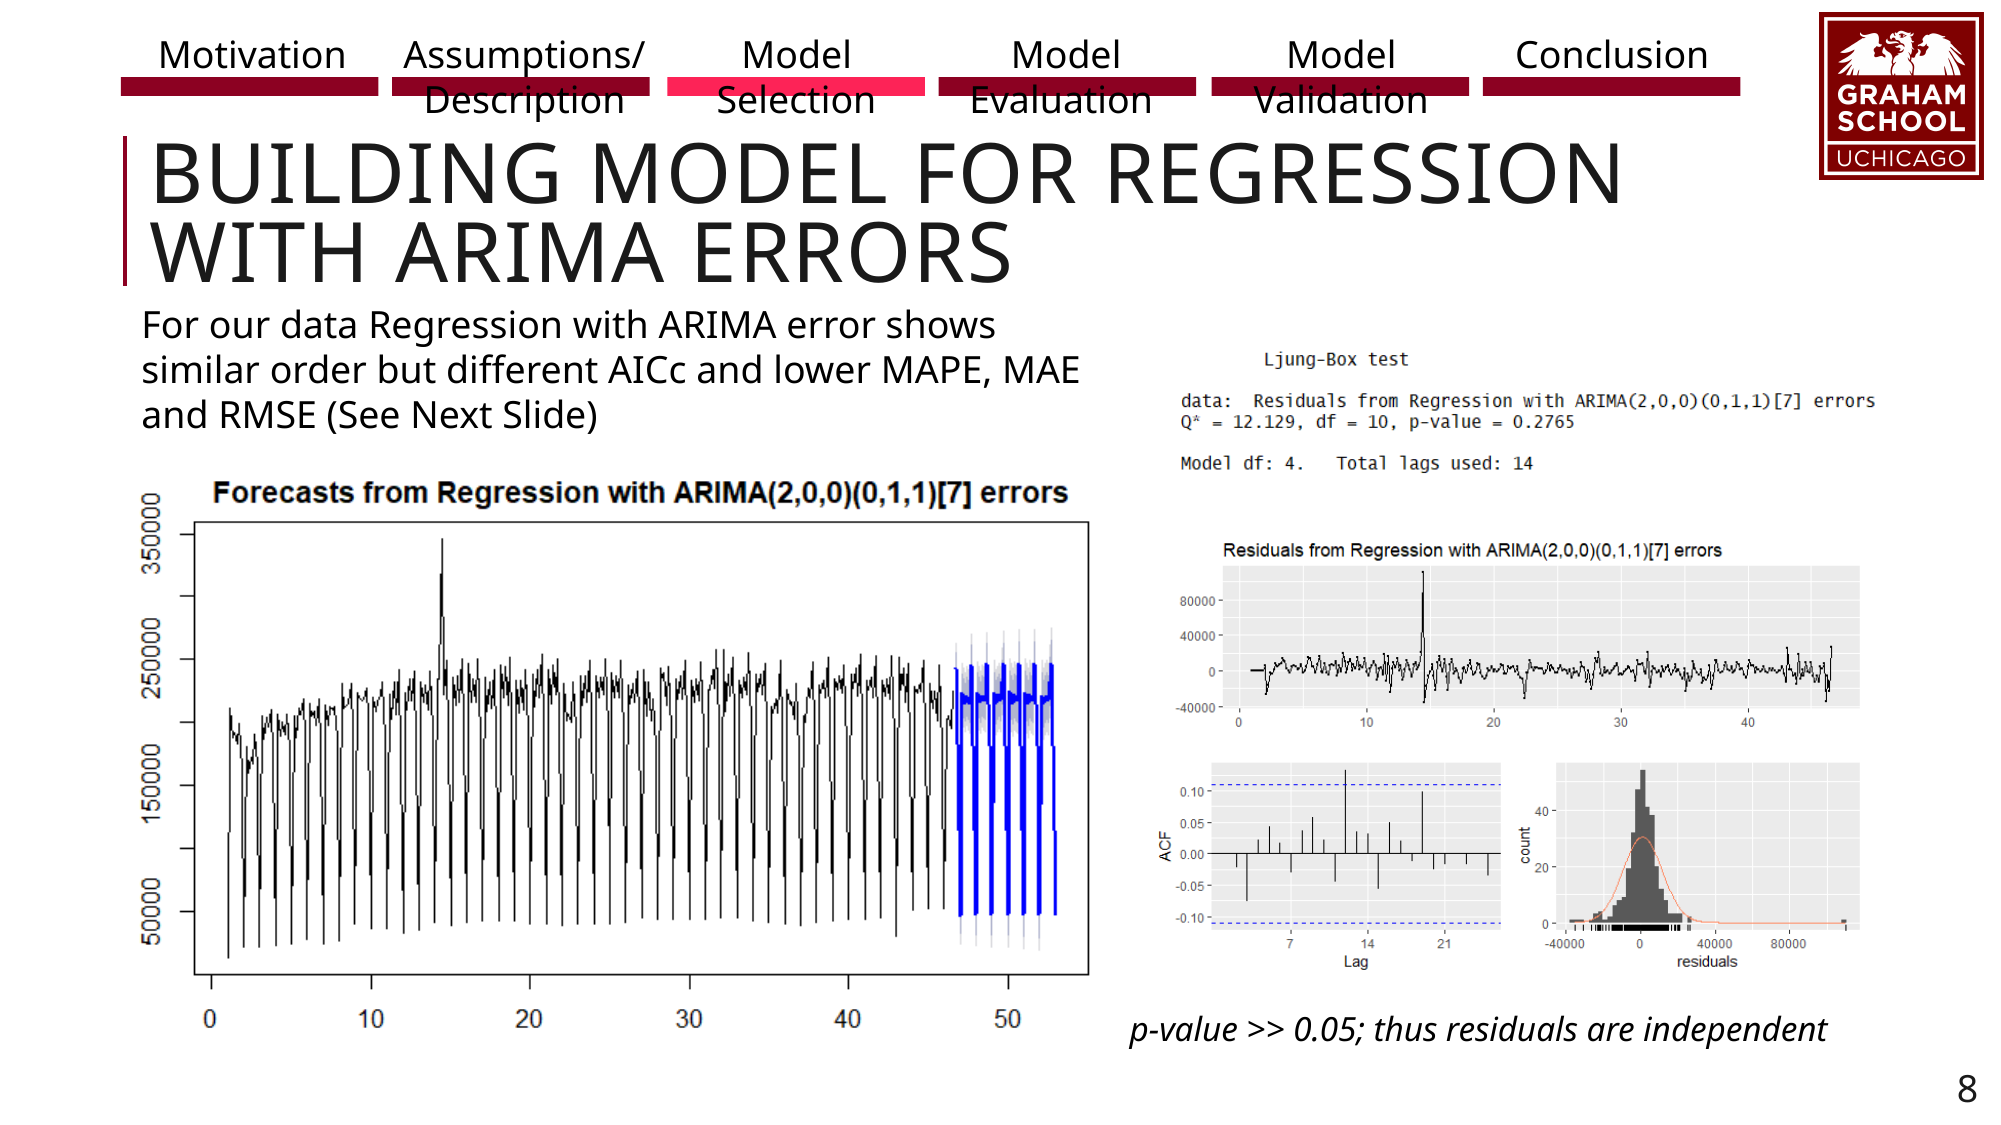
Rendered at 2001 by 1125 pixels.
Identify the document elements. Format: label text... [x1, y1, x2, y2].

text_box [120, 76, 370, 97]
picture [1819, 12, 1985, 180]
text_box Model Evaluation [936, 23, 1197, 129]
slide_number 8 [1833, 1068, 1994, 1114]
text_box Conclusion [1484, 23, 1741, 84]
text_box For our data Regression with ARIMA error shows similar order but different AICc and lower MAPE, MAE and RMSE (See Next Slide) [126, 293, 1137, 444]
text_box p-value >> 0.05; thus residuals are independent [1157, 1008, 2000, 1049]
picture [73, 460, 1868, 1053]
text_box Motivation [126, 23, 370, 84]
text_box Model Selection [679, 23, 923, 129]
picture [1181, 339, 1900, 495]
text_box Assumptions/Description [370, 23, 679, 129]
title Building Model for Regression with Arima Errors [134, 96, 1729, 342]
text_box [1481, 76, 1742, 97]
text_box Model Validation [1213, 23, 1470, 129]
